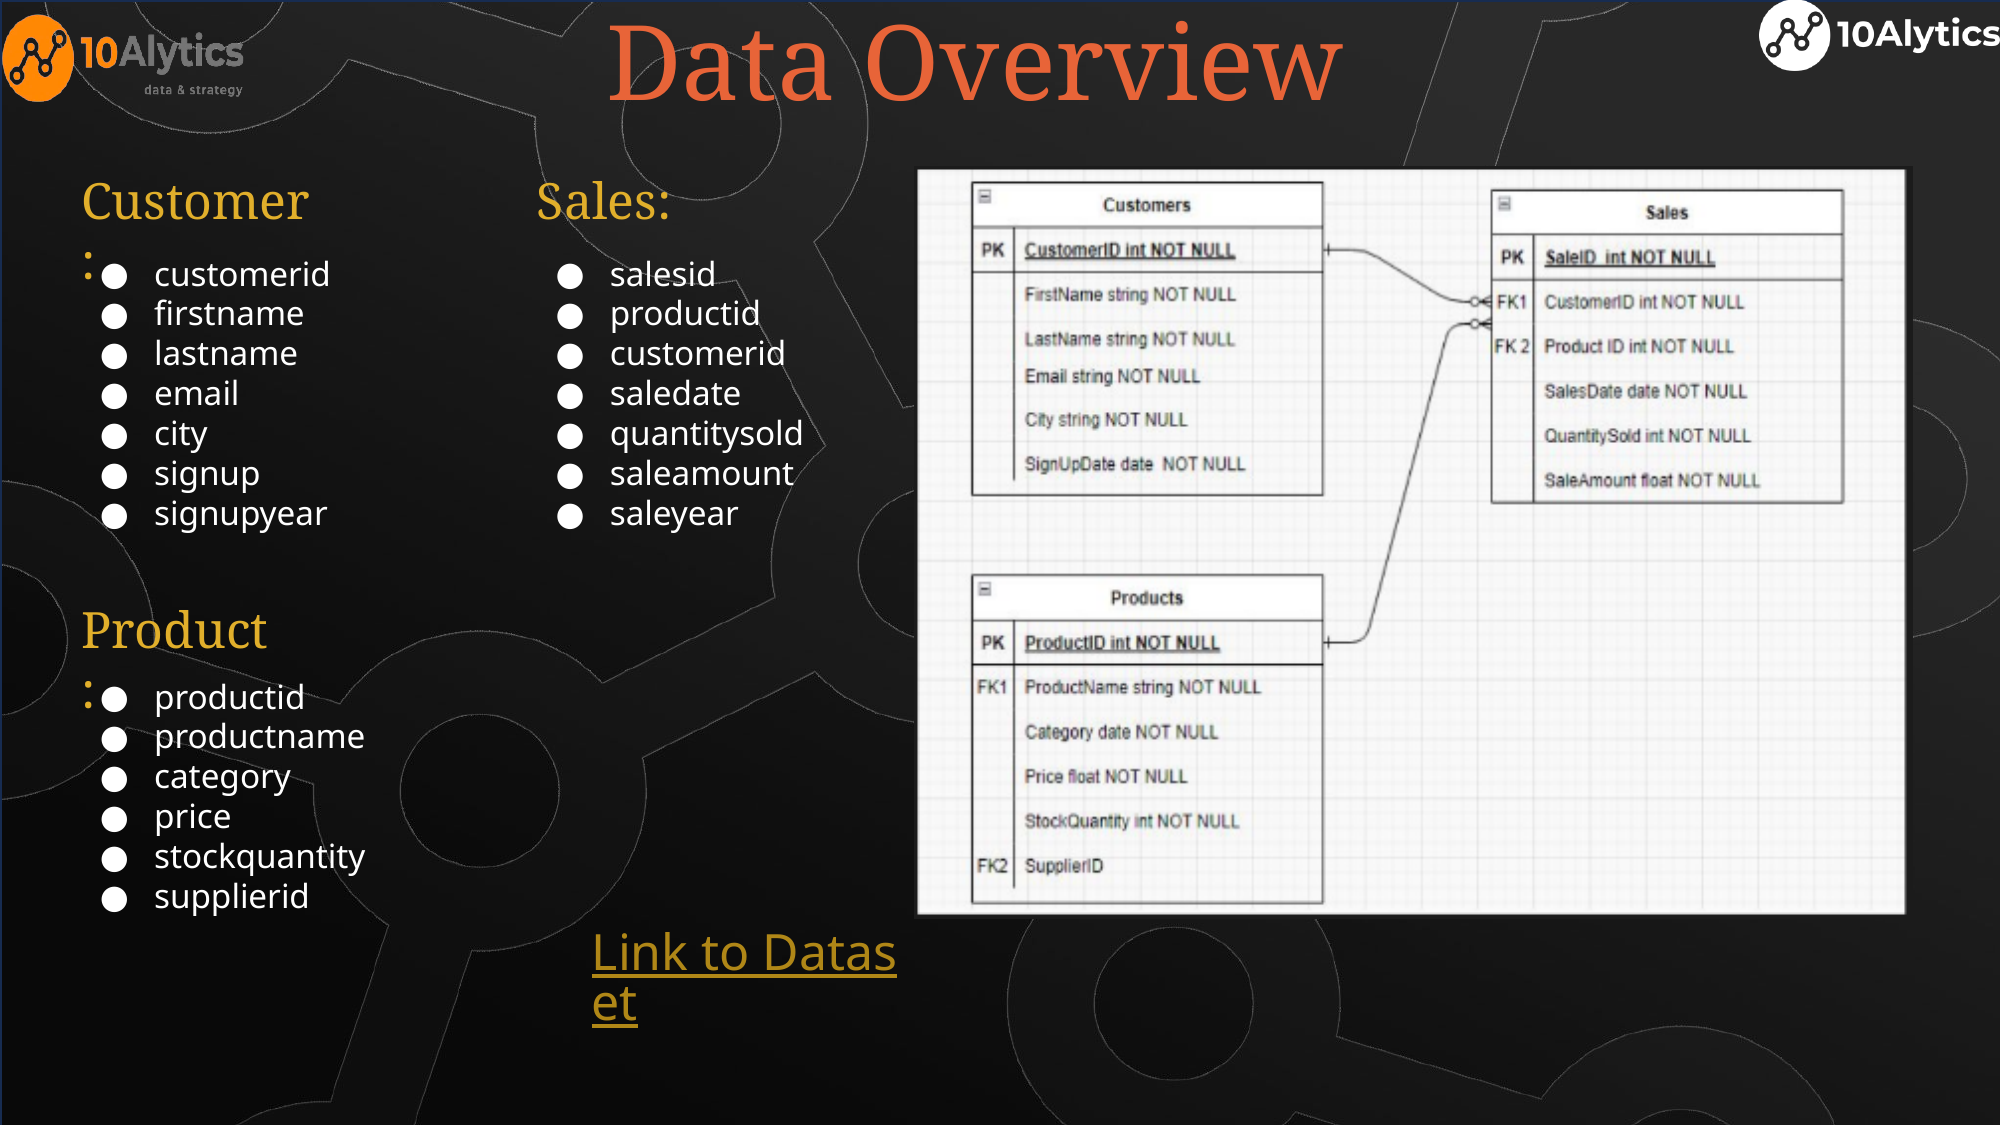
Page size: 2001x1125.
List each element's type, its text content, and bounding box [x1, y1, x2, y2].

text_box Product: [79, 596, 280, 719]
text_box productid productname category price stockquantity supplierid [79, 673, 367, 916]
text_box Data Overview [604, 0, 1396, 121]
text_box customerid firstname lastname email city signup signupyear [79, 229, 337, 533]
text_box Link to Dataset [589, 918, 908, 989]
text_box Customer: [79, 167, 320, 229]
text_box salesid productid customerid saledate quantitysold saleamount saleyear [534, 229, 837, 533]
text_box Sales: [534, 167, 678, 229]
picture [0, 0, 2000, 1125]
